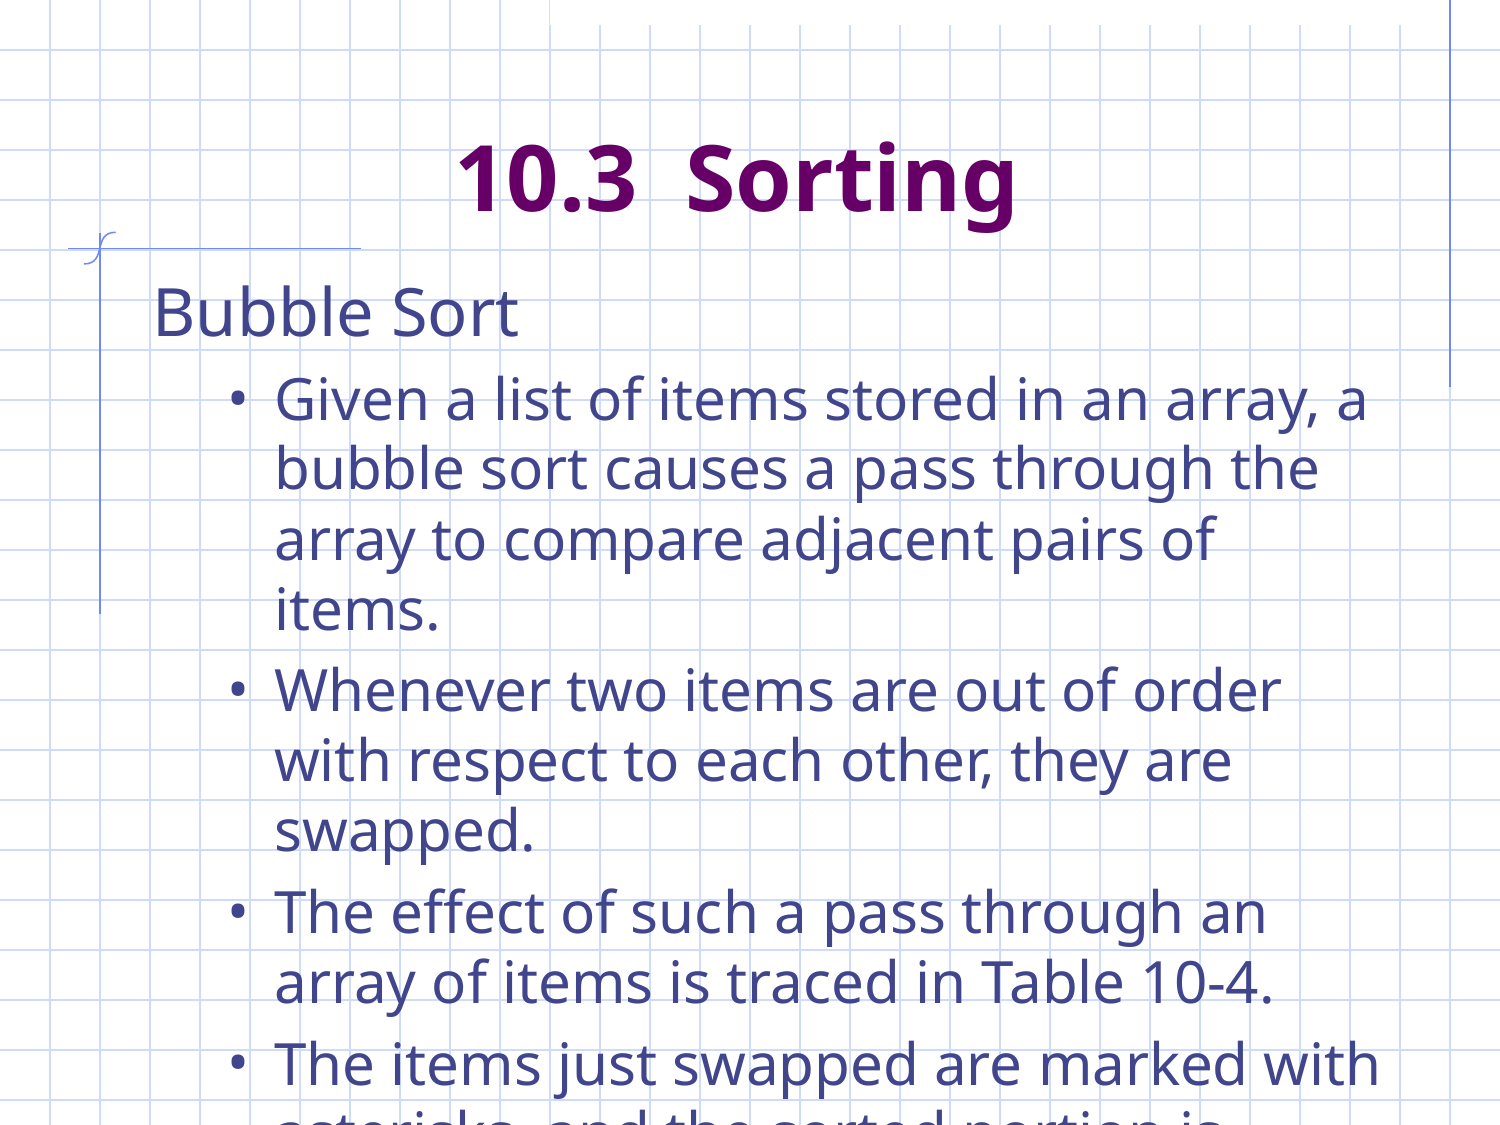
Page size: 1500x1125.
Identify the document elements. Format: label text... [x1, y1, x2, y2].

list Bubble Sort Given a list of items stored in an array, a bubble sort causes a pass through the array to compare adjacent pairs of items. Whenever two items are out of order with respect to each other, they are swapped. The effect of such a pass through an array of items is traced in Table 10-4. The items just swapped are marked with asterisks, and the sorted portion is shaded. [137, 262, 1413, 1075]
title 10.3 Sorting [99, 50, 1375, 238]
